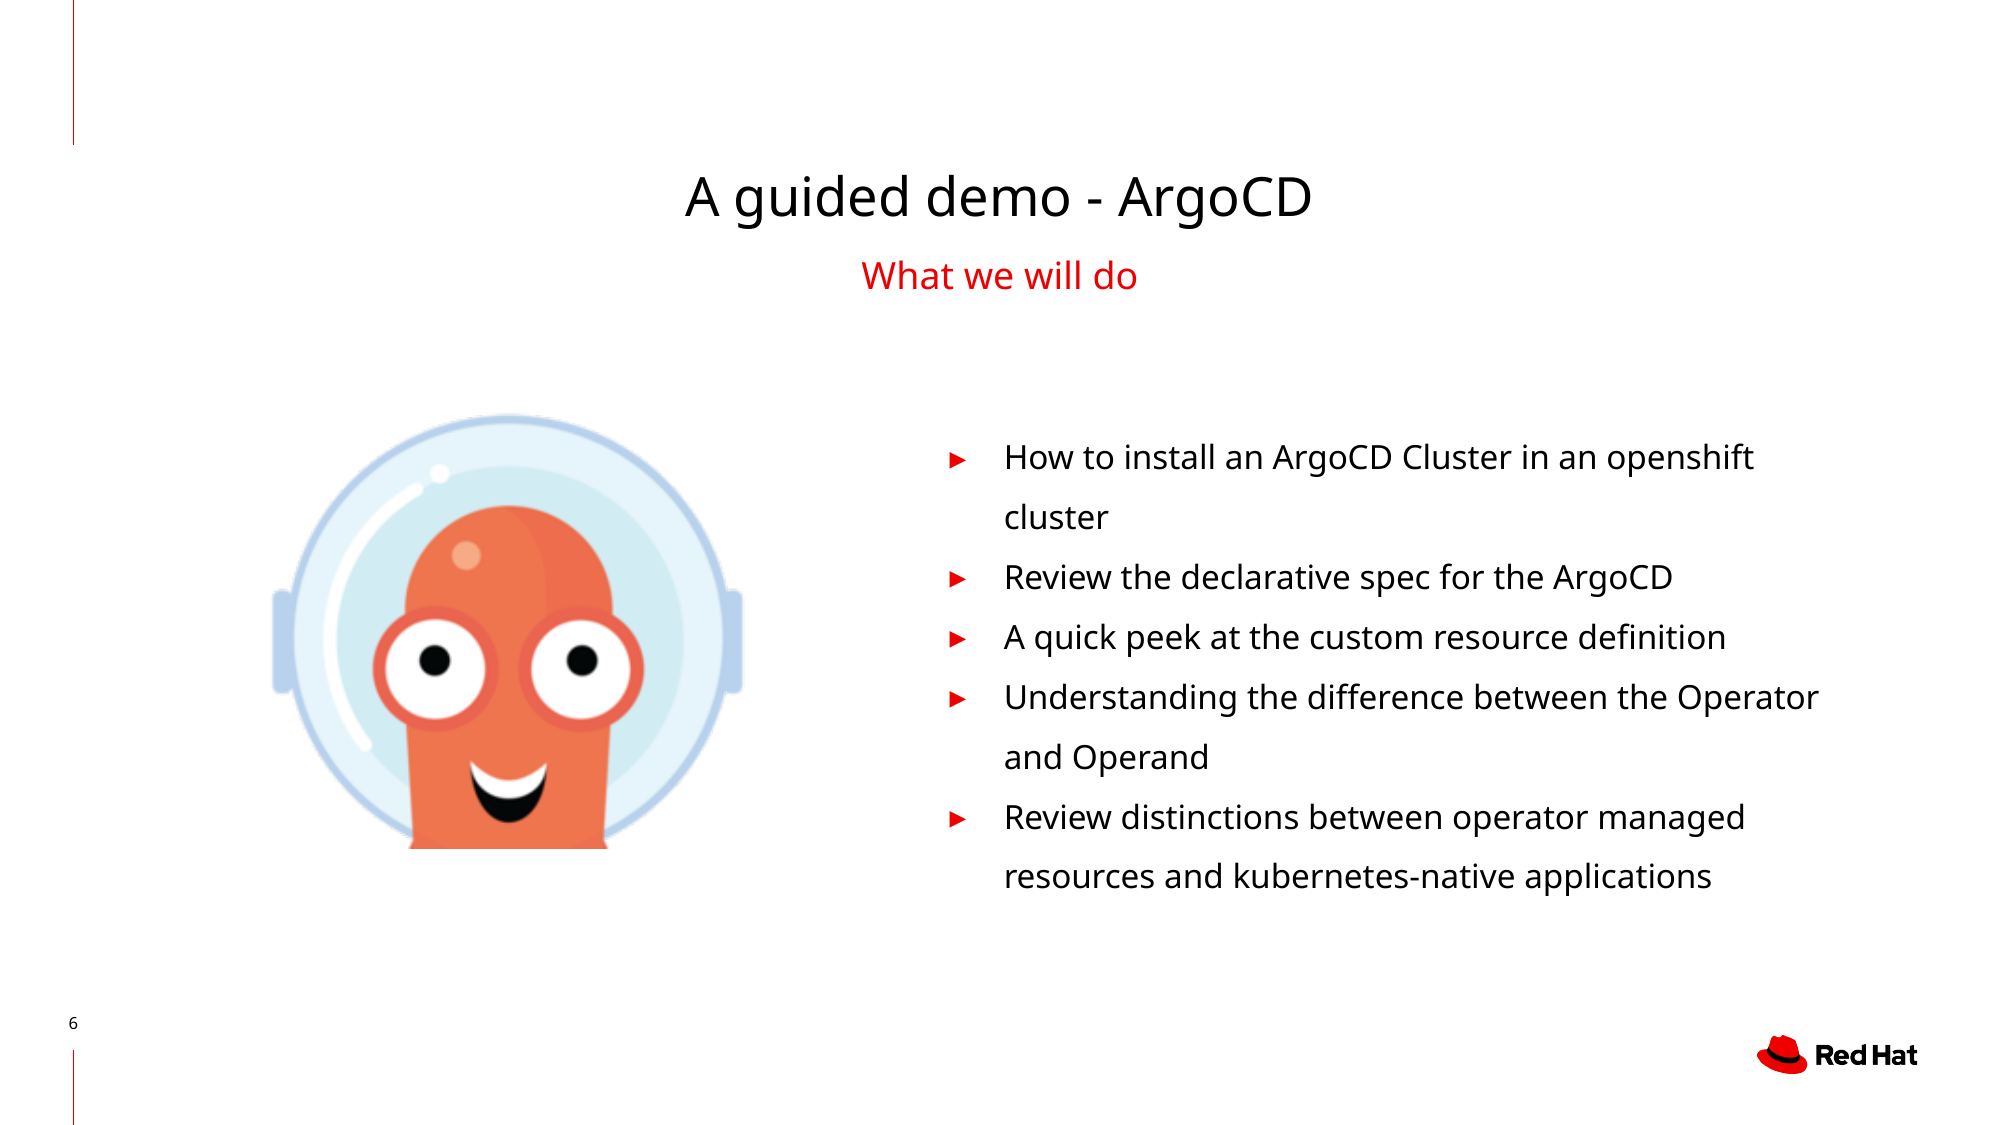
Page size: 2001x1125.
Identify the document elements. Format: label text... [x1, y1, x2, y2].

subtitle How to install an ArgoCD Cluster in an openshift cluster Review the declarative spec for the ArgoCD A quick peek at the custom resource definition Understanding the difference between the Operator and Operand Review distinctions between operator managed resources and kubernetes-native applications [928, 416, 1829, 937]
slide_number ‹#› [13, 1012, 134, 1036]
title A guided demo - ArgoCD [145, 143, 1855, 233]
subtitle What we will do [145, 233, 1855, 350]
picture [1757, 1035, 1918, 1074]
picture [253, 349, 754, 850]
